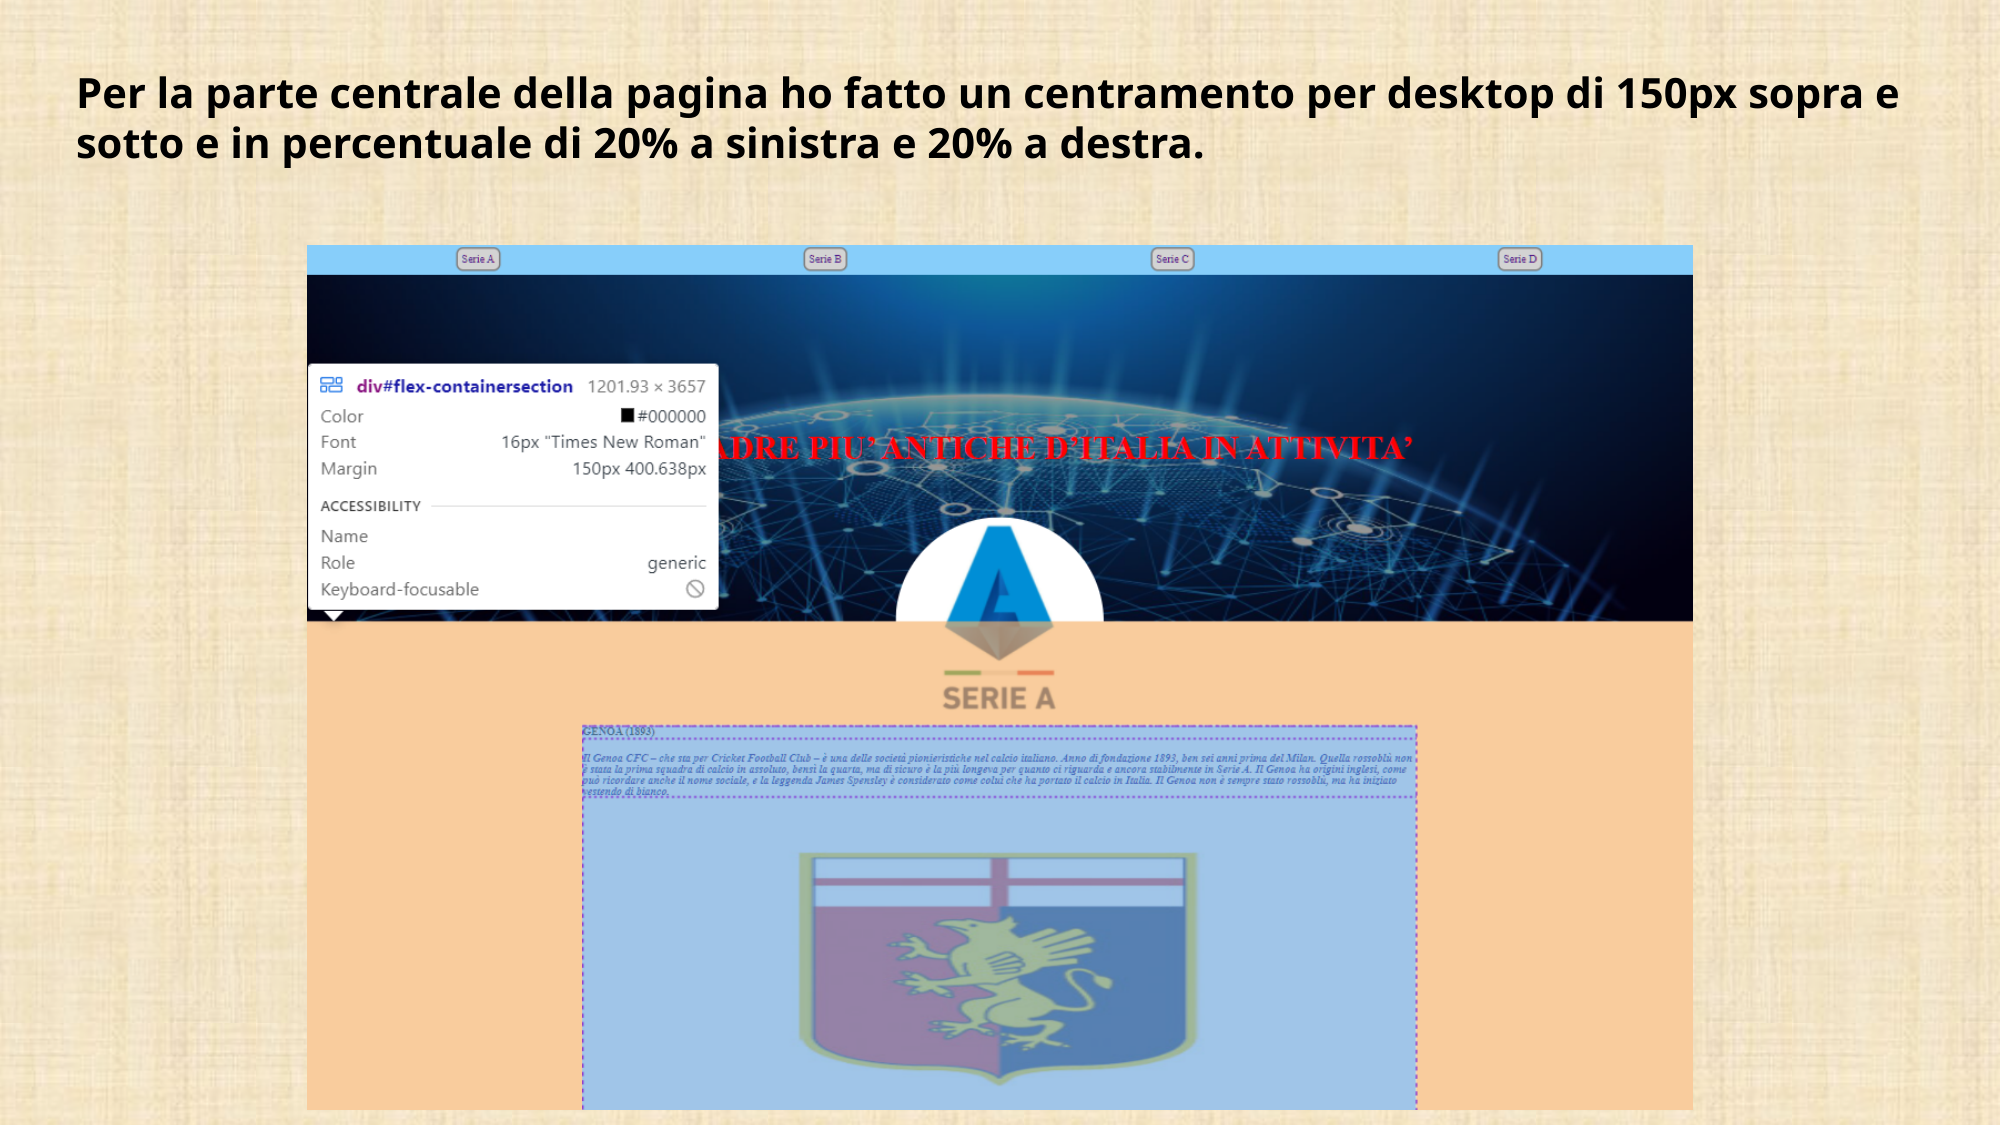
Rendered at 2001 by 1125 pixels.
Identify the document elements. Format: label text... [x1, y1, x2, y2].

text_box Per la parte centrale della pagina ho fatto un centramento per desktop di 150px sopra e sotto e in percentuale di 20% a sinistra e 20% a destra. [61, 59, 1952, 175]
picture [307, 245, 1693, 1110]
